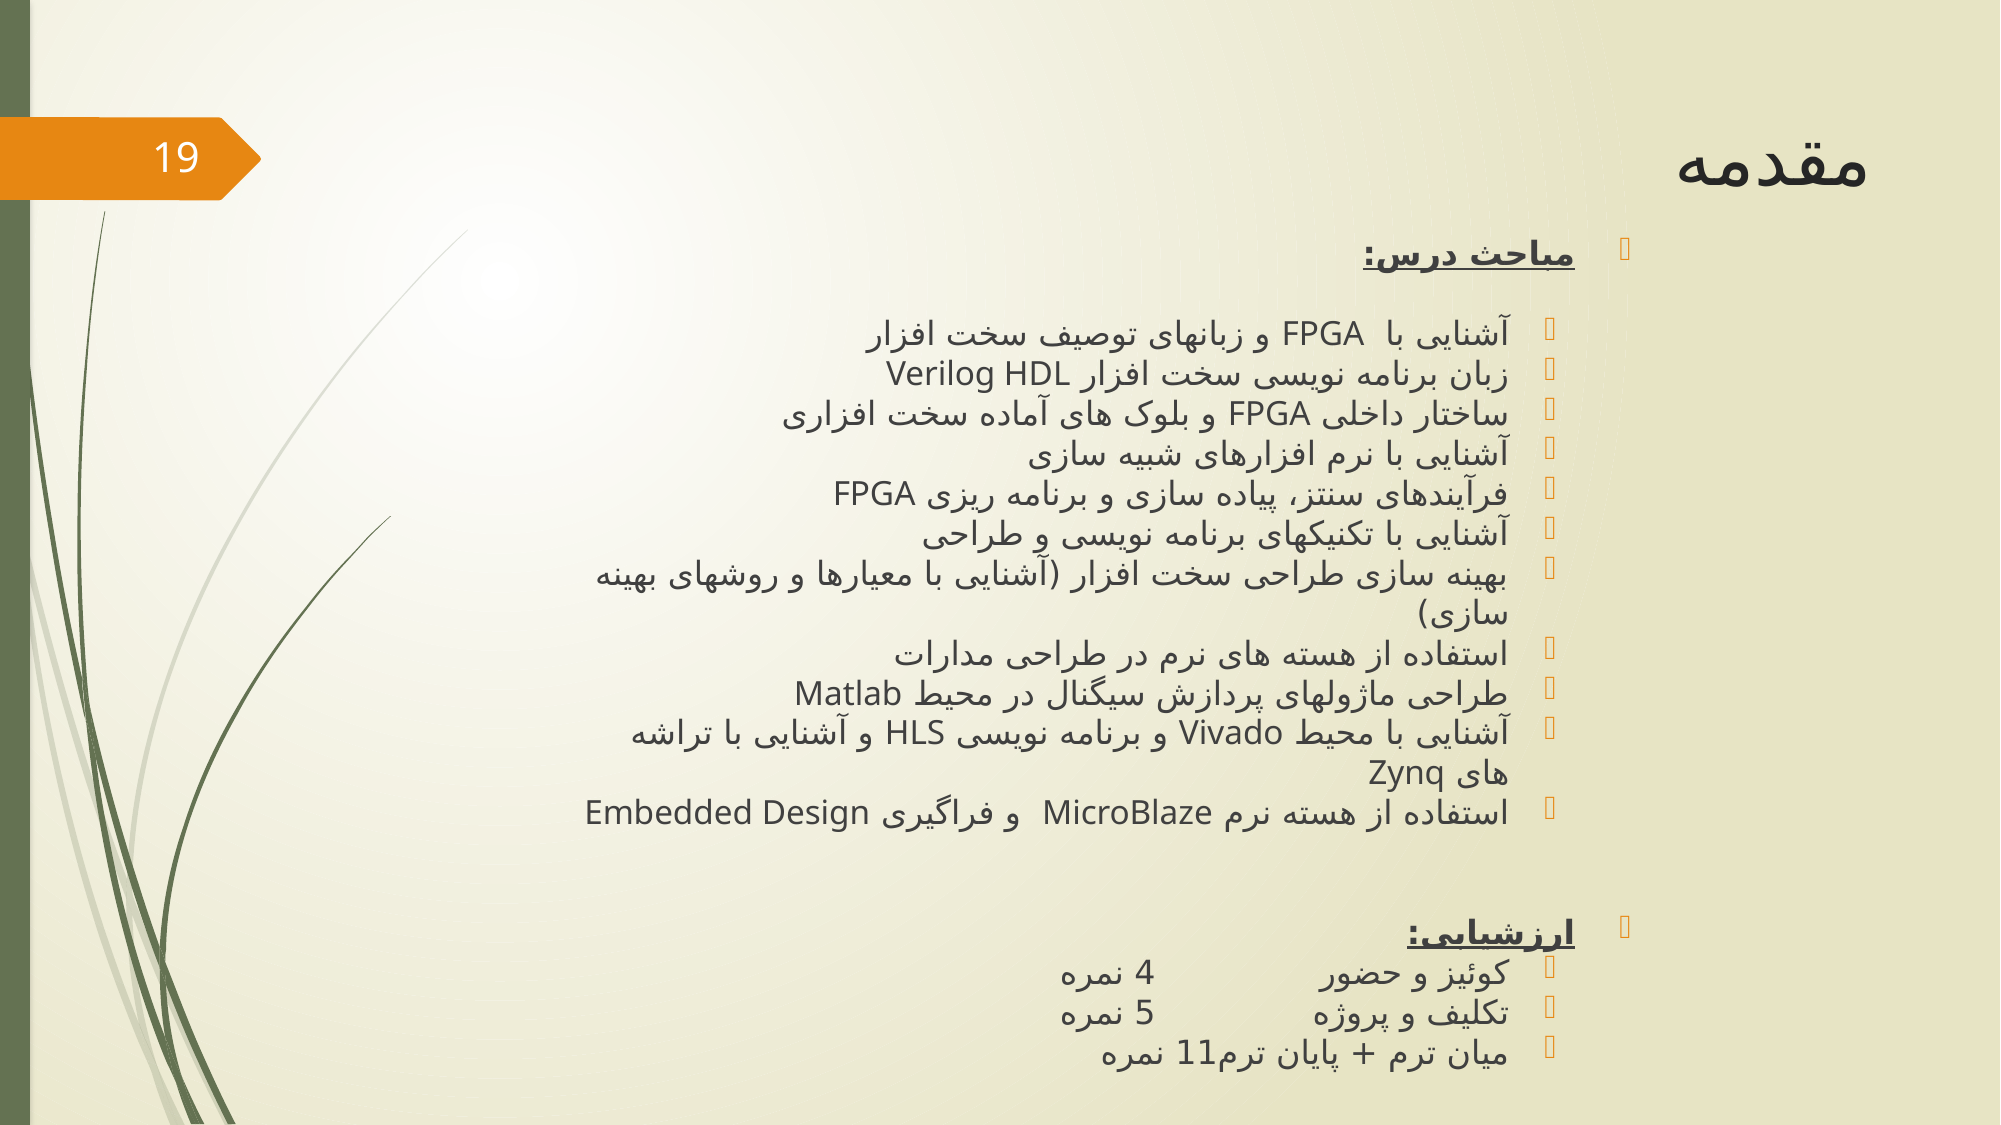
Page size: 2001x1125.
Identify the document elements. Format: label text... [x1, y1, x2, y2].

list مباحث درس: آشنایی با FPGA و زبانهای توصیف سخت افزار زبان برنامه نویسی سخت افزار Verilog HDL ساختار داخلی FPGA و بلوک های آماده سخت افزاری آشنایی با نرم افزارهای شبیه سازی فرآیندهای سنتز، پیاده سازی و برنامه ریزی FPGA آشنایی با تکنیکهای برنامه نویسی و طراحی بهینه سازی طراحی سخت افزار (آشنایی با معیارها و روشهای بهینه سازی) استفاده از هسته های نرم در طراحی مدارات طراحی ماژولهای پردازش سیگنال در محیط Matlab آشنایی با محیط Vivado و برنامه نویسی HLS و آشنایی با تراشه های Zynq استفاده از هسته نرم MicroBlaze و فراگیری Embedded Design ارزشیابی: کوئیز و حضور 4 نمره تکلیف و پروژه 5 نمره میان ترم + پایان ترم 11 نمره [565, 224, 1647, 845]
title مقدمه [425, 102, 1888, 313]
slide_number 19 [87, 129, 216, 190]
